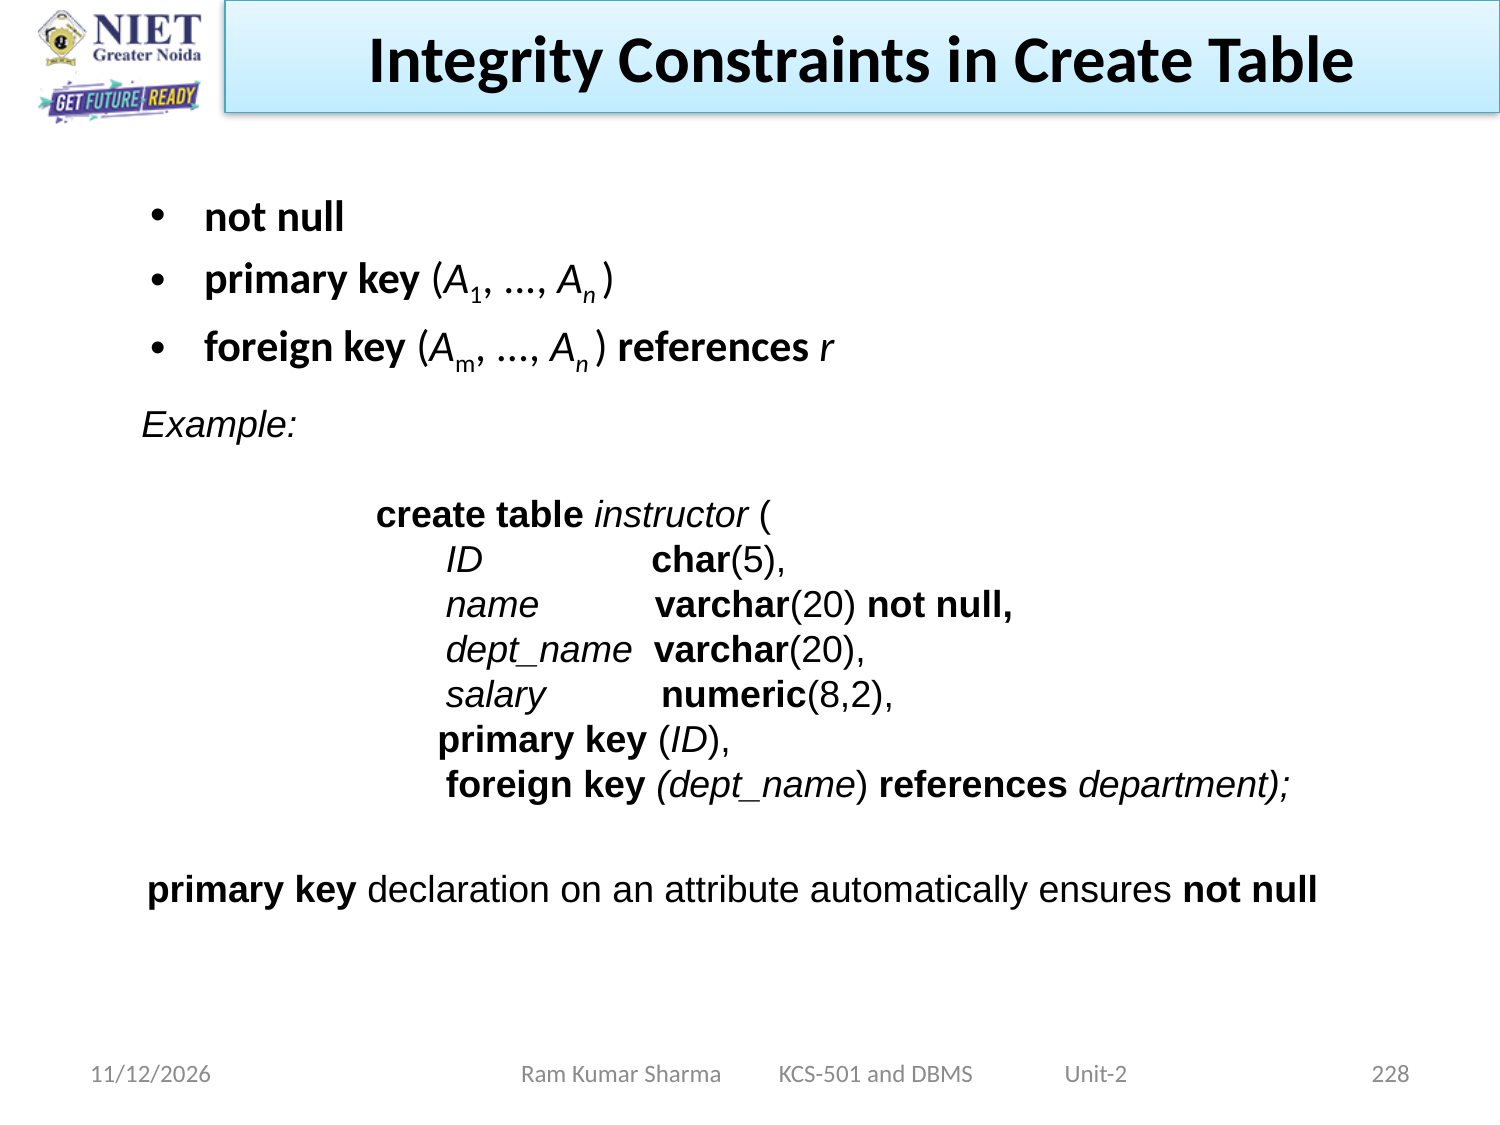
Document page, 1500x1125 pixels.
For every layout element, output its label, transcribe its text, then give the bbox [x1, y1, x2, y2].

footer Ram Kumar Sharma KCS-501 and DBMS Unit-2 [412, 1042, 1074, 1103]
text_box primary key declaration on an attribute automatically ensures not null [132, 857, 1348, 971]
text_box Example: create table instructor ( ID char(5), name varchar(20) not null, dept_name varchar(20), salary numeric(8,2), primary key (ID), foreign key (dept_name) references department); [126, 392, 1328, 806]
picture [0, 0, 238, 135]
text_box not null primary key (A1, ..., An ) foreign key (Am, ..., An ) references r [135, 180, 1225, 386]
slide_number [75, 1042, 412, 1103]
text_box Integrity Constraints in Create Table [238, 0, 1500, 113]
slide_number 228 [1074, 1042, 1425, 1103]
